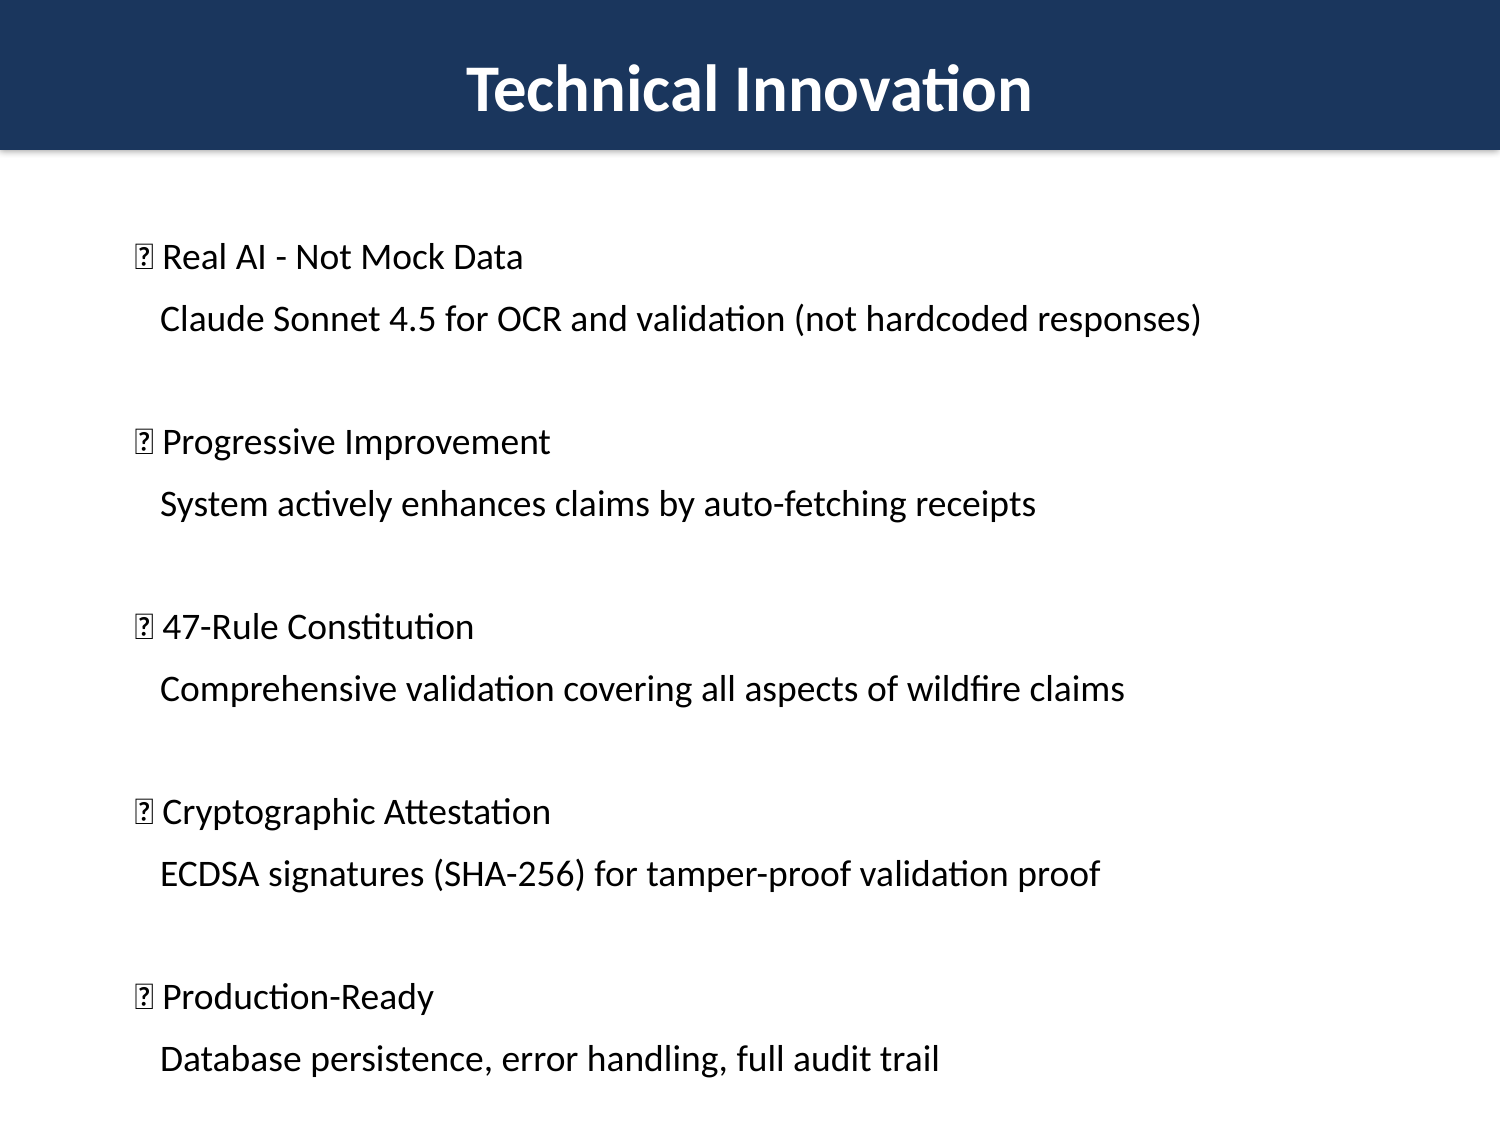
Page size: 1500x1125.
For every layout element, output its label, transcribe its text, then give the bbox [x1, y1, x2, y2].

text_box Technical Innovation [451, 37, 1049, 133]
text_box 🧠 Real AI - Not Mock Data Claude Sonnet 4.5 for OCR and validation (not hardcoded responses) 🔄 Progressive Improvement System actively enhances claims by auto-fetching receipts 📏 47-Rule Constitution Comprehensive validation covering all aspects of wildfire claims 🔐 Cryptographic Attestation ECDSA signatures (SHA-256) for tamper-proof validation proof 💾 Production-Ready Database persistence, error handling, full audit trail [119, 224, 1380, 1087]
text_box [0, 0, 1500, 151]
